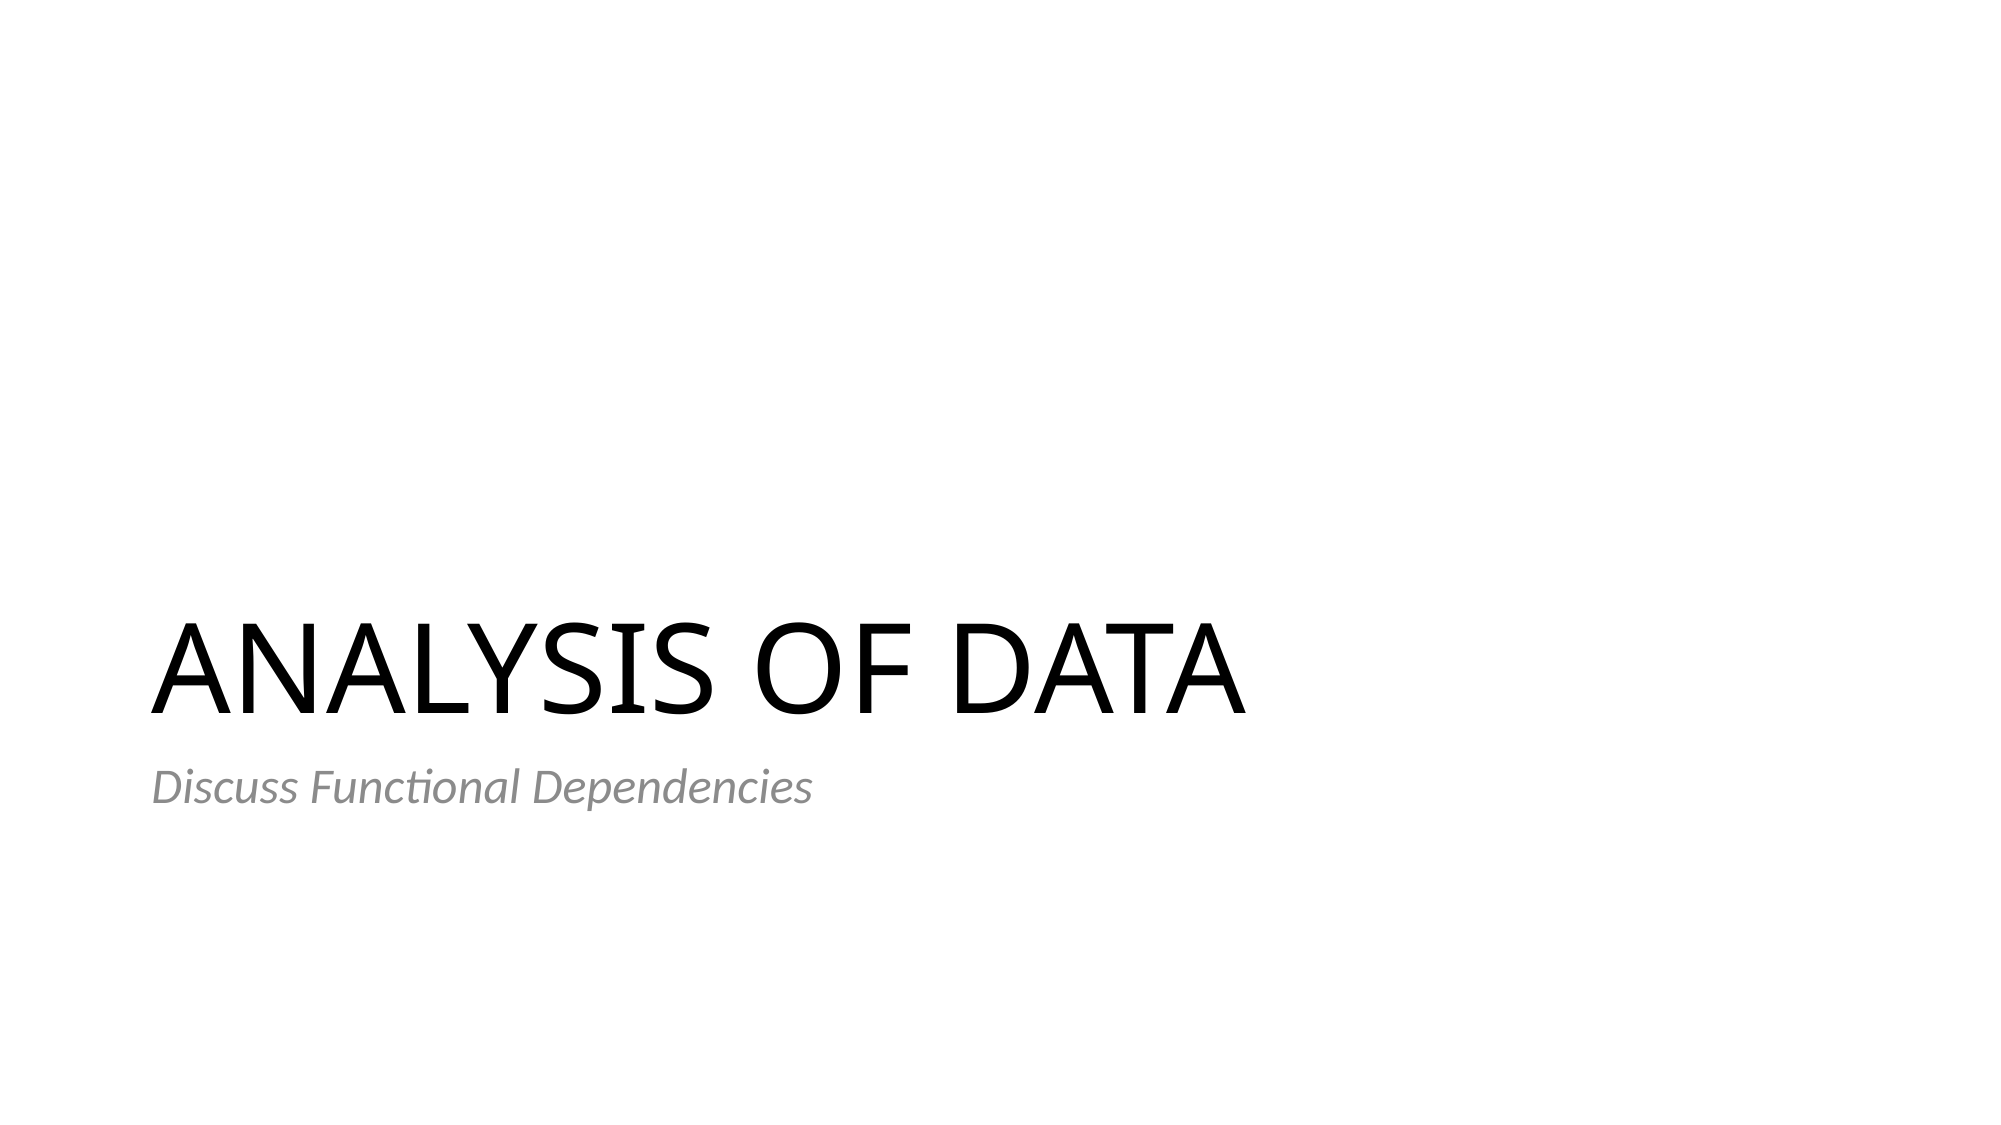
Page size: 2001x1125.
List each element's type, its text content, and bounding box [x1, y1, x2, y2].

list Discuss Functional Dependencies [136, 752, 1862, 999]
title ANALYSIS OF DATA [136, 280, 1862, 749]
